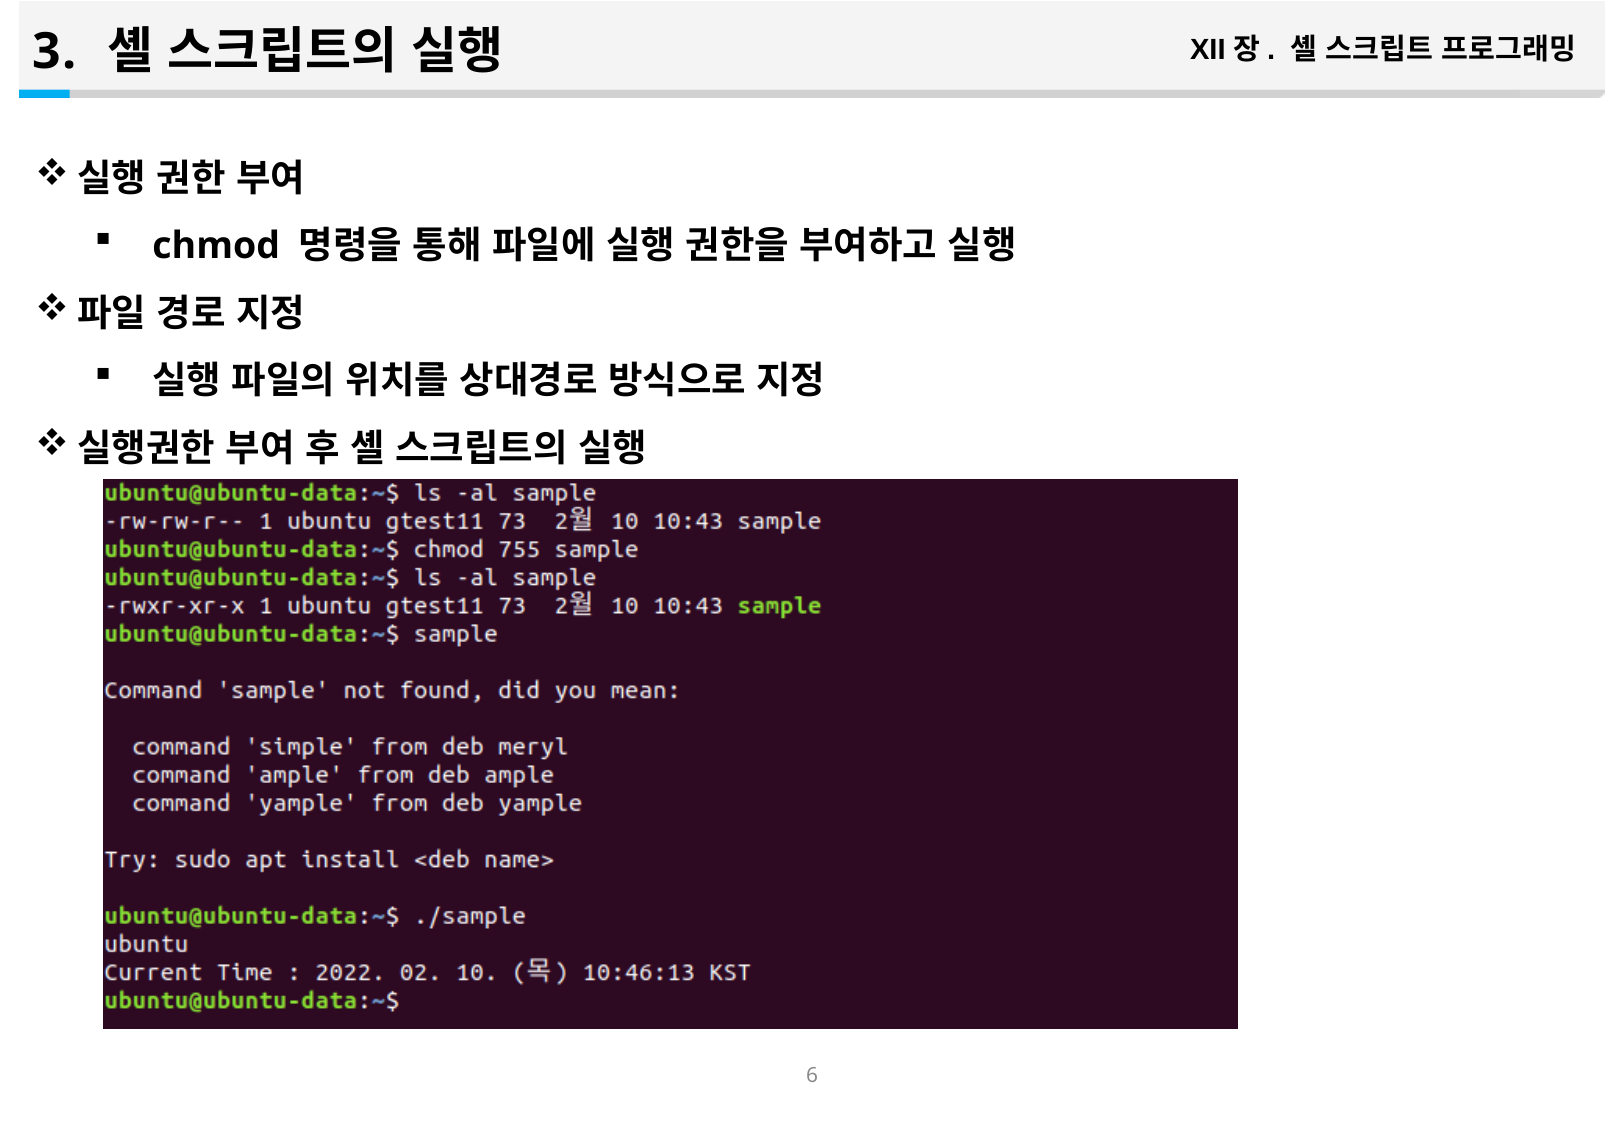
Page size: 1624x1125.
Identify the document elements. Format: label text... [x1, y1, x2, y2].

slide_number 5 [622, 1045, 1002, 1106]
picture [102, 479, 1238, 1029]
picture [19, 1, 1605, 98]
text_box 실행 권한 부여 chmod 명령을 통해 파일에 실행 권한을 부여하고 실행 파일 경로 지정 실행 파일의 위치를 상대경로 방식으로 지정 실행권한 부여 후 셸 스크립트의 실행 [20, 123, 1602, 544]
list 셸 스크립트의 실행 [17, 11, 1167, 85]
text_box XII장. 셸 스크립트 프로그래밍 [1175, 22, 1592, 73]
